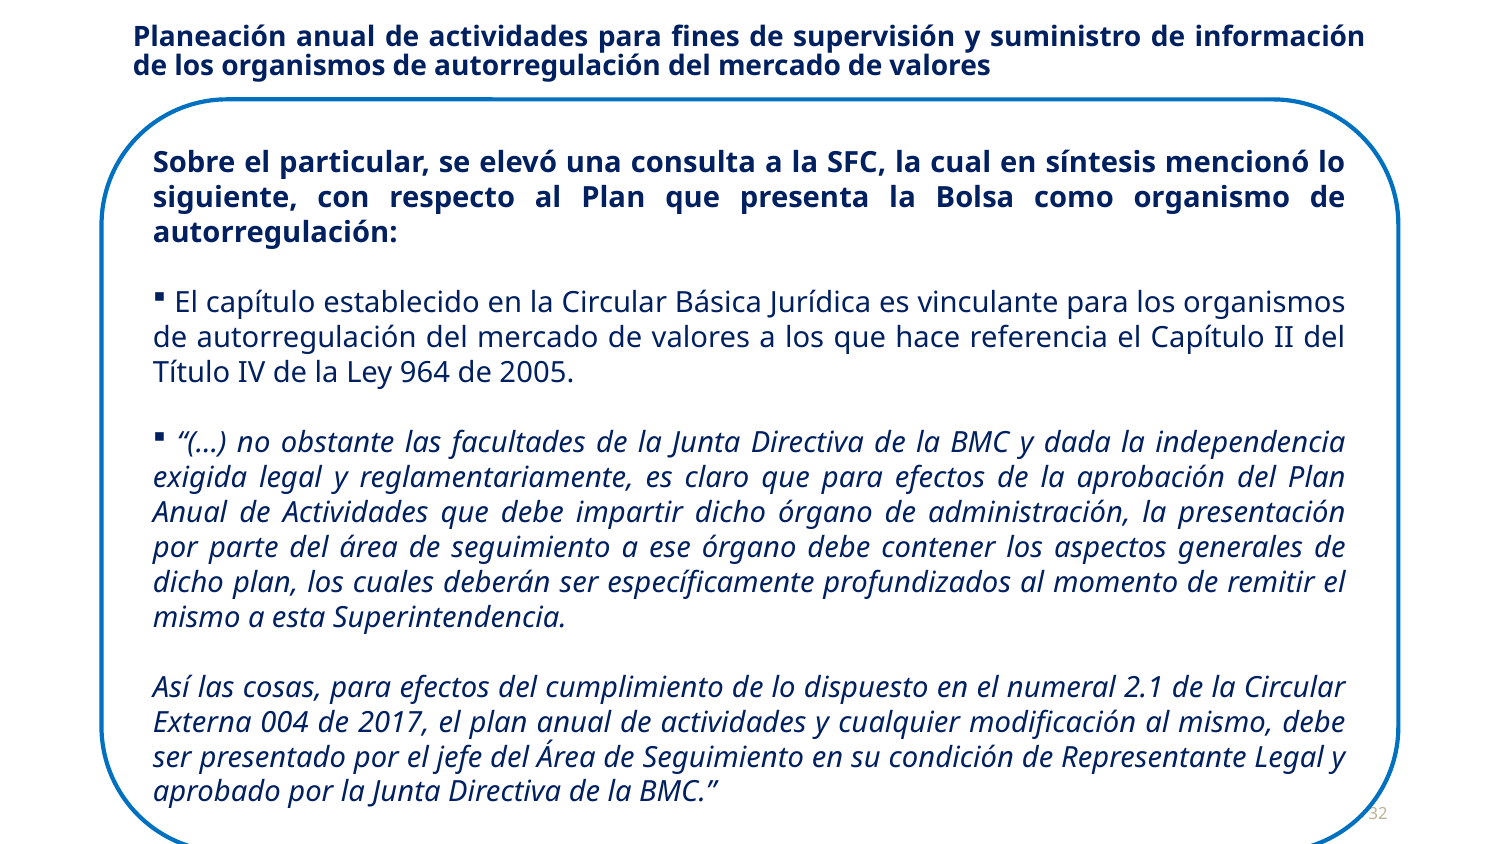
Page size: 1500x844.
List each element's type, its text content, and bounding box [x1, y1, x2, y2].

title Planeación anual de actividades para fines de supervisión y suministro de información de los organismos de autorregulación del mercado de valores [132, 23, 1368, 94]
text_box Sobre el particular, se elevó una consulta a la SFC, la cual en síntesis mencionó lo siguiente, con respecto al Plan que presenta la Bolsa como organismo de autorregulación: El capítulo establecido en la Circular Básica Jurídica es vinculante para los organismos de autorregulación del mercado de valores a los que hace referencia el Capítulo II del Título IV de la Ley 964 de 2005. “(…) no obstante las facultades de la Junta Directiva de la BMC y dada la independencia exigida legal y reglamentariamente, es claro que para efectos de la aprobación del Plan Anual de Actividades que debe impartir dicho órgano de administración, la presentación por parte del área de seguimiento a ese órgano debe contener los aspectos generales de dicho plan, los cuales deberán ser específicamente profundizados al momento de remitir el mismo a esta Superintendencia. Así las cosas, para efectos del cumplimiento de lo dispuesto en el numeral 2.1 de la Circular Externa 004 de 2017, el plan anual de actividades y cualquier modificación al mismo, debe ser presentado por el jefe del Área de Seguimiento en su condición de Representante Legal y aprobado por la Junta Directiva de la BMC.” [99, 97, 1401, 844]
